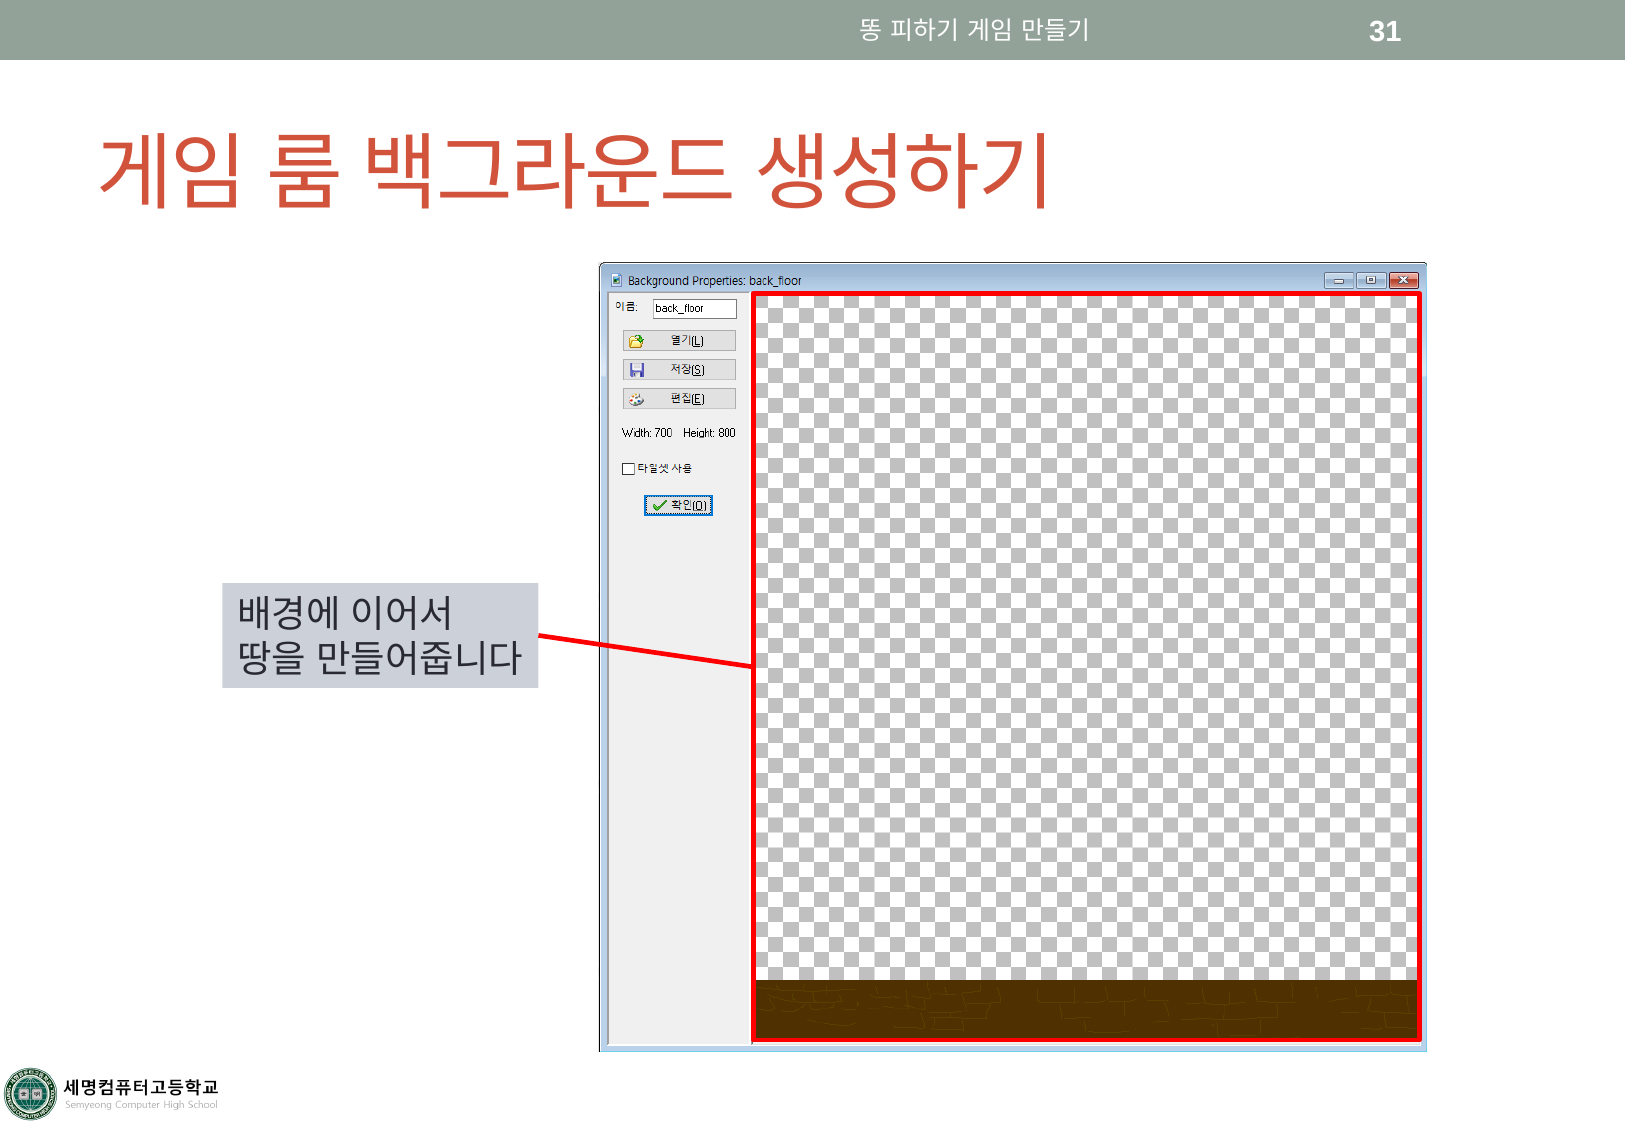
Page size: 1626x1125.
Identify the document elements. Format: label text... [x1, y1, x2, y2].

footer 똥 피하기 게임 만들기 [609, 3, 1341, 57]
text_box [551, 635, 754, 668]
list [597, 262, 1427, 1052]
slide_number 31 [1354, 3, 1544, 57]
title 게임 룸 백그라운드 생성하기 [81, 87, 1544, 250]
text_box 배경에 이어서 땅을 만들어줍니다 [222, 583, 539, 688]
picture [0, 1064, 222, 1125]
